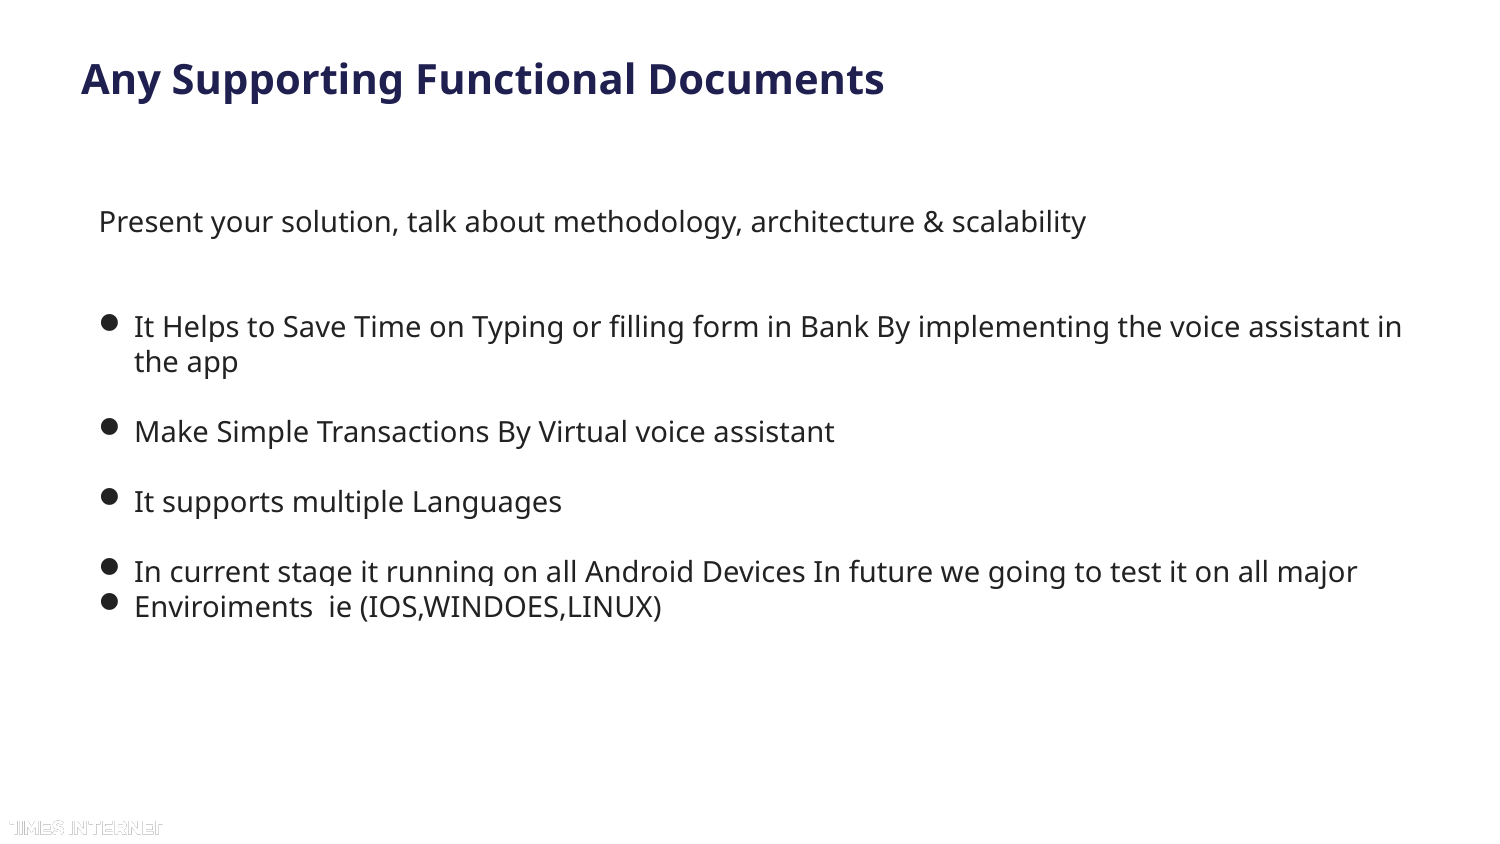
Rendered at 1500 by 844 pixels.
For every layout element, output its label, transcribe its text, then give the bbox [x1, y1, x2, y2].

text_box Present your solution, talk about methodology, architecture & scalability It Helps to Save Time on Typing or filling form in Bank By implementing the voice assistant in the app Make Simple Transactions By Virtual voice assistant It supports multiple Languages In current stage it running on all Android Devices In future we going to test it on all major Enviroiments ie (IOS,WINDOES,LINUX) [84, 188, 1436, 749]
picture [8, 818, 164, 837]
title Any Supporting Functional Documents [81, 37, 1440, 132]
